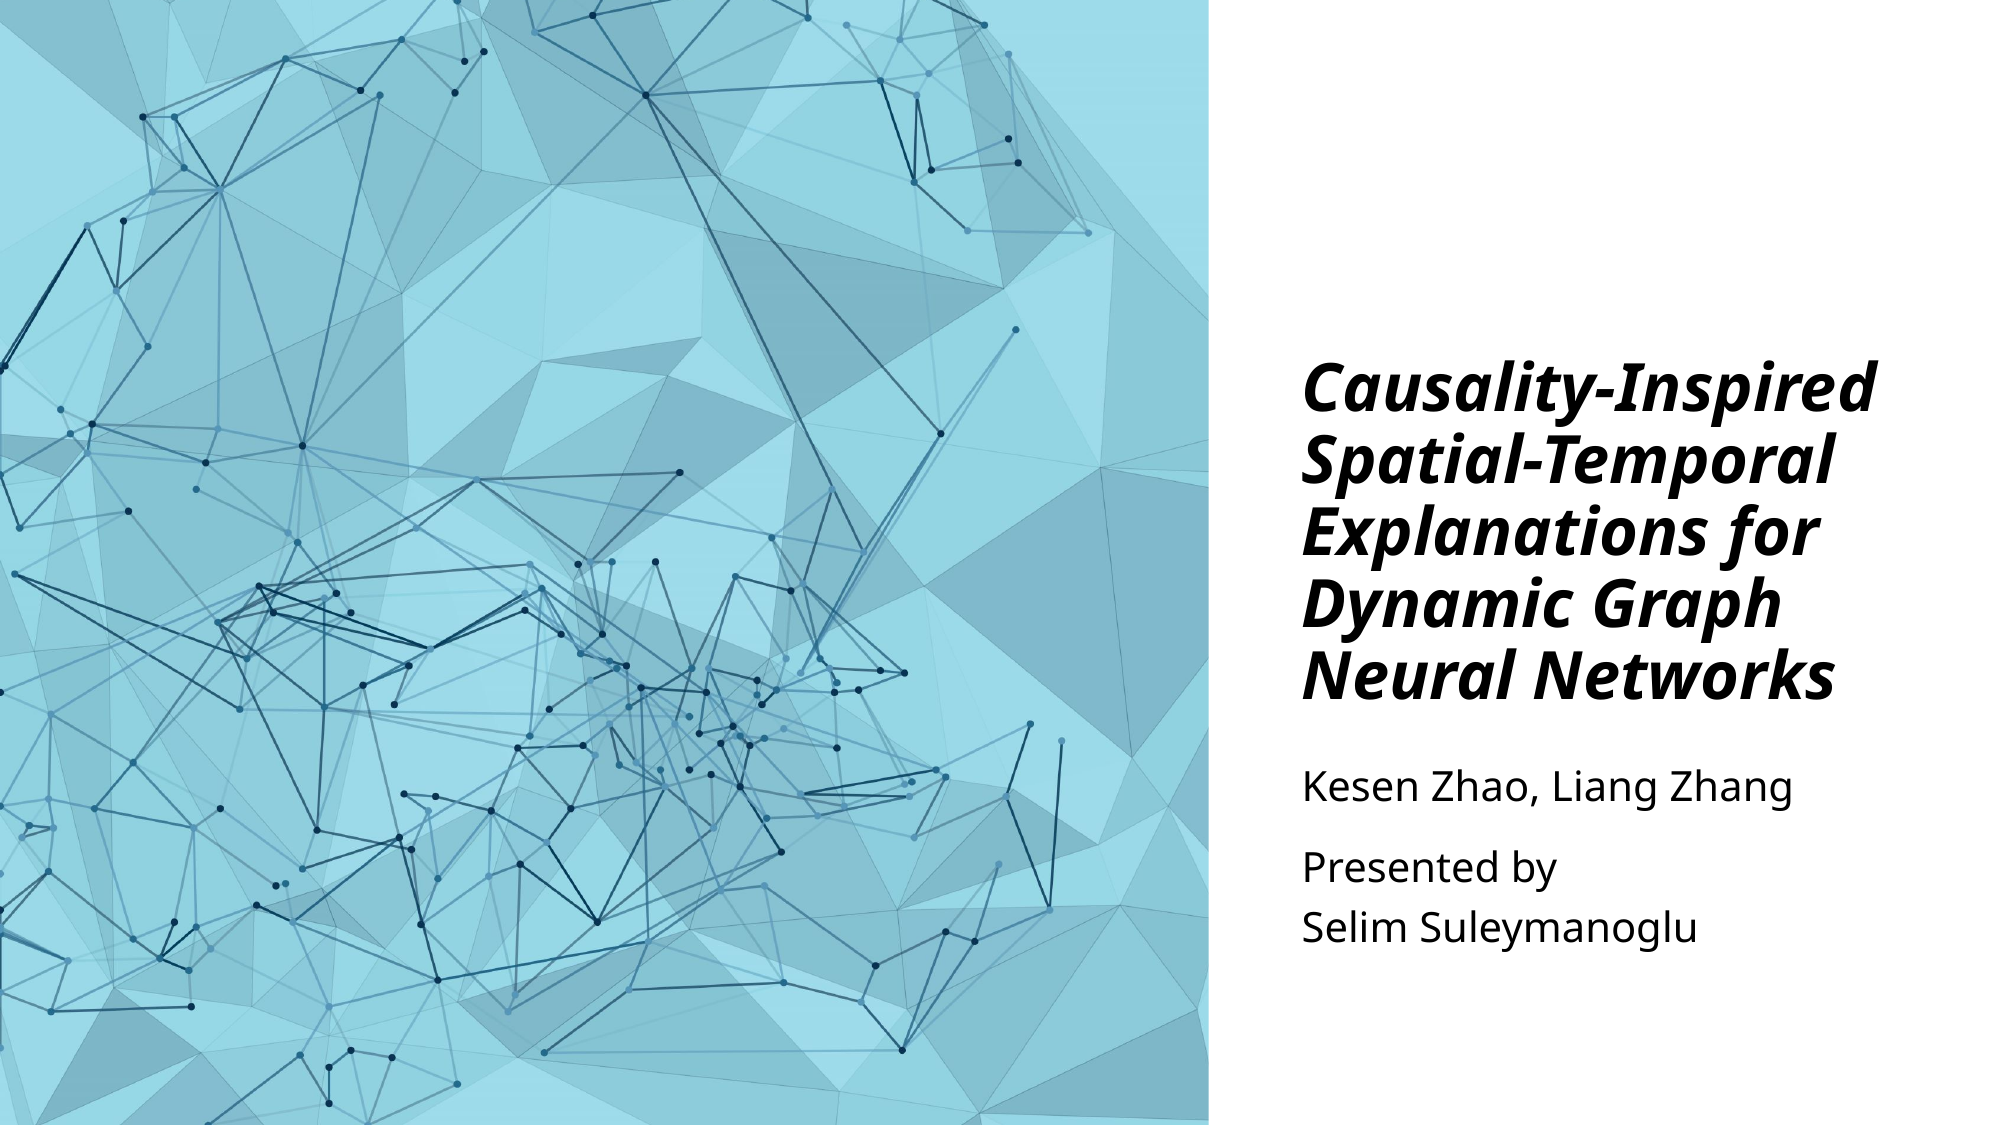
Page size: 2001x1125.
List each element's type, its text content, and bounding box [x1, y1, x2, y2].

subtitle Kesen Zhao, Liang Zhang Presented by Selim Suleymanoglu [1286, 742, 1954, 959]
title Causality-Inspired Spatial-Temporal Explanations for Dynamic Graph Neural Networks [1286, 260, 1909, 722]
text_box [1209, 0, 2000, 1125]
picture [0, 0, 1209, 1125]
